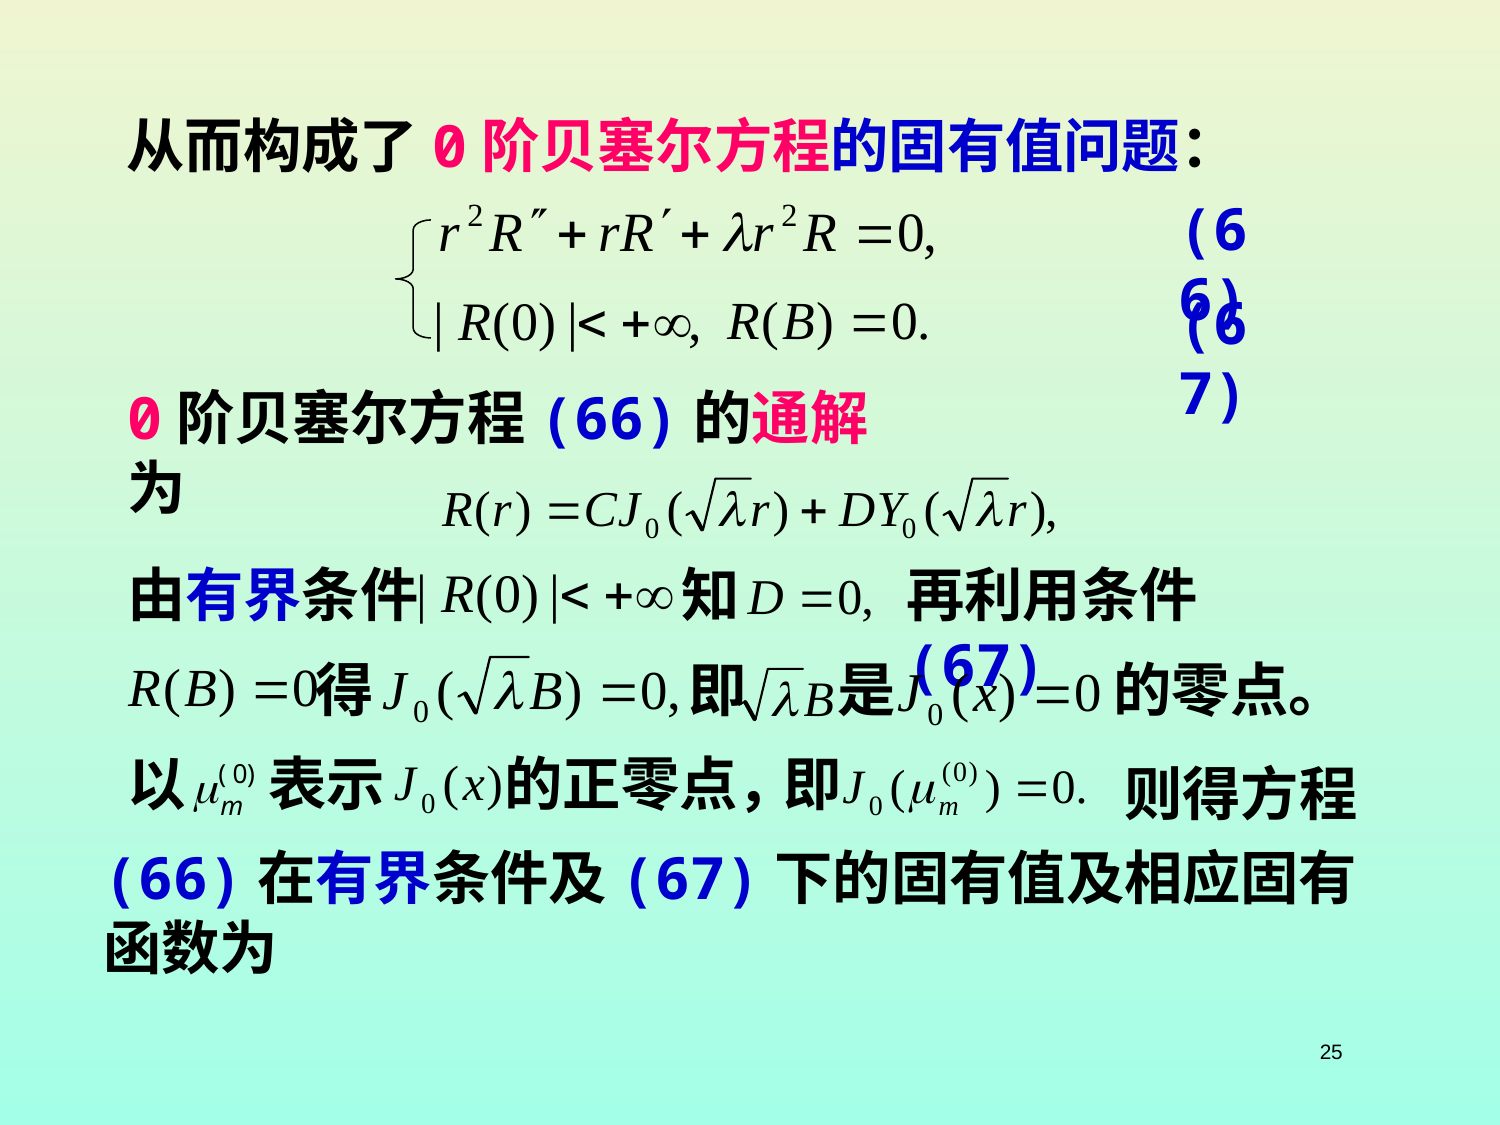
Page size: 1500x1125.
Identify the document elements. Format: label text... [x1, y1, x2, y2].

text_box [383, 750, 513, 827]
text_box (66) [1163, 184, 1294, 278]
text_box (67) [1163, 278, 1294, 434]
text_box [432, 467, 1067, 552]
text_box 是 [822, 645, 918, 731]
text_box 则得方程 [1109, 749, 1382, 834]
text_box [371, 644, 692, 737]
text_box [428, 290, 713, 364]
text_box 从而构成了0阶贝塞尔方程的固有值问题： [112, 101, 1376, 187]
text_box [717, 290, 937, 363]
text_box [411, 562, 683, 635]
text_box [737, 568, 881, 636]
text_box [729, 658, 842, 734]
text_box 由有界条件 [112, 550, 429, 636]
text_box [832, 750, 1093, 828]
text_box 得 [301, 645, 369, 730]
text_box 表示 [253, 739, 420, 825]
text_box 知 [685, 562, 750, 636]
text_box 即 [821, 739, 864, 825]
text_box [885, 656, 1110, 740]
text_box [118, 656, 330, 729]
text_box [184, 750, 265, 823]
text_box 以 [112, 739, 207, 825]
text_box 0阶贝塞尔方程(66)的通解为 [112, 373, 940, 529]
text_box 的零点。 [1098, 645, 1371, 730]
slide_number 25 [1147, 1021, 1358, 1081]
text_box 即 [692, 645, 768, 730]
text_box [395, 221, 431, 337]
text_box 再利用条件(67) [891, 550, 1341, 655]
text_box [429, 191, 947, 275]
text_box 的正零点， [490, 739, 821, 825]
text_box (66)在有界条件及(67)下的固有值及相应固有函数为 [88, 834, 1412, 989]
